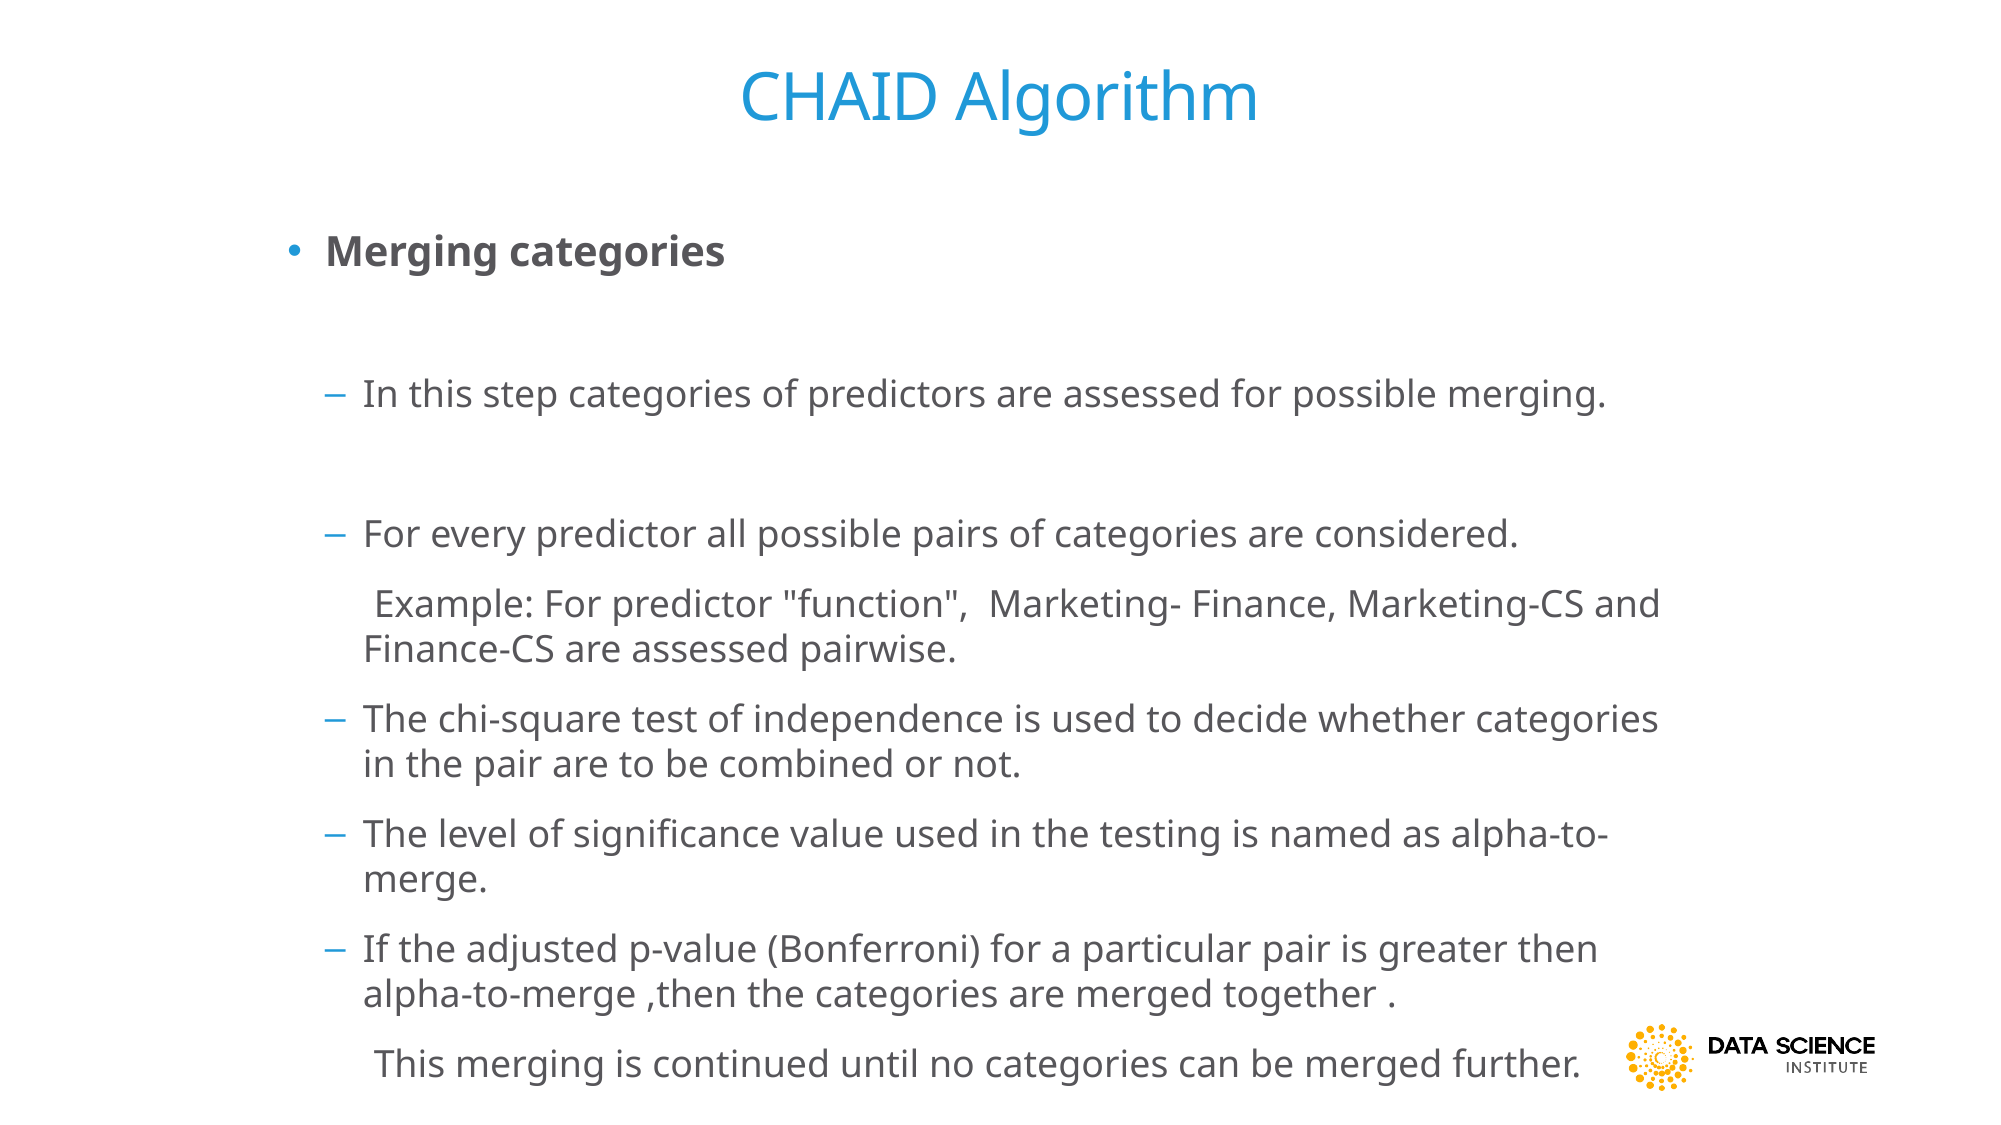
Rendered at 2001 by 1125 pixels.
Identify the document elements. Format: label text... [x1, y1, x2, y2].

picture [1845, 1037, 1862, 1054]
picture [1828, 1037, 1844, 1054]
picture [1776, 1037, 1808, 1054]
picture [1626, 1024, 1694, 1091]
picture [1792, 1062, 1801, 1073]
picture [1860, 1062, 1867, 1073]
title CHAID Algorithm [443, 37, 1557, 163]
picture [1804, 1061, 1811, 1073]
picture [1839, 1062, 1847, 1073]
list Merging categories In this step categories of predictors are assessed for possible merging. For every predictor all possible pairs of categories are considered. Example: For predictor "function", Marketing- Finance, Marketing-CS and Finance-CS are assessed pairwise. The chi-square test of independence is used to decide whether categories in the pair are to be combined or not. The level of significance value used in the testing is named as alpha-to-merge. If the adjusted p-value (Bonferroni) for a particular pair is greater then alpha-to-merge ,then the categories are merged together . This merging is continued until no categories can be merged further. [287, 224, 1675, 1088]
